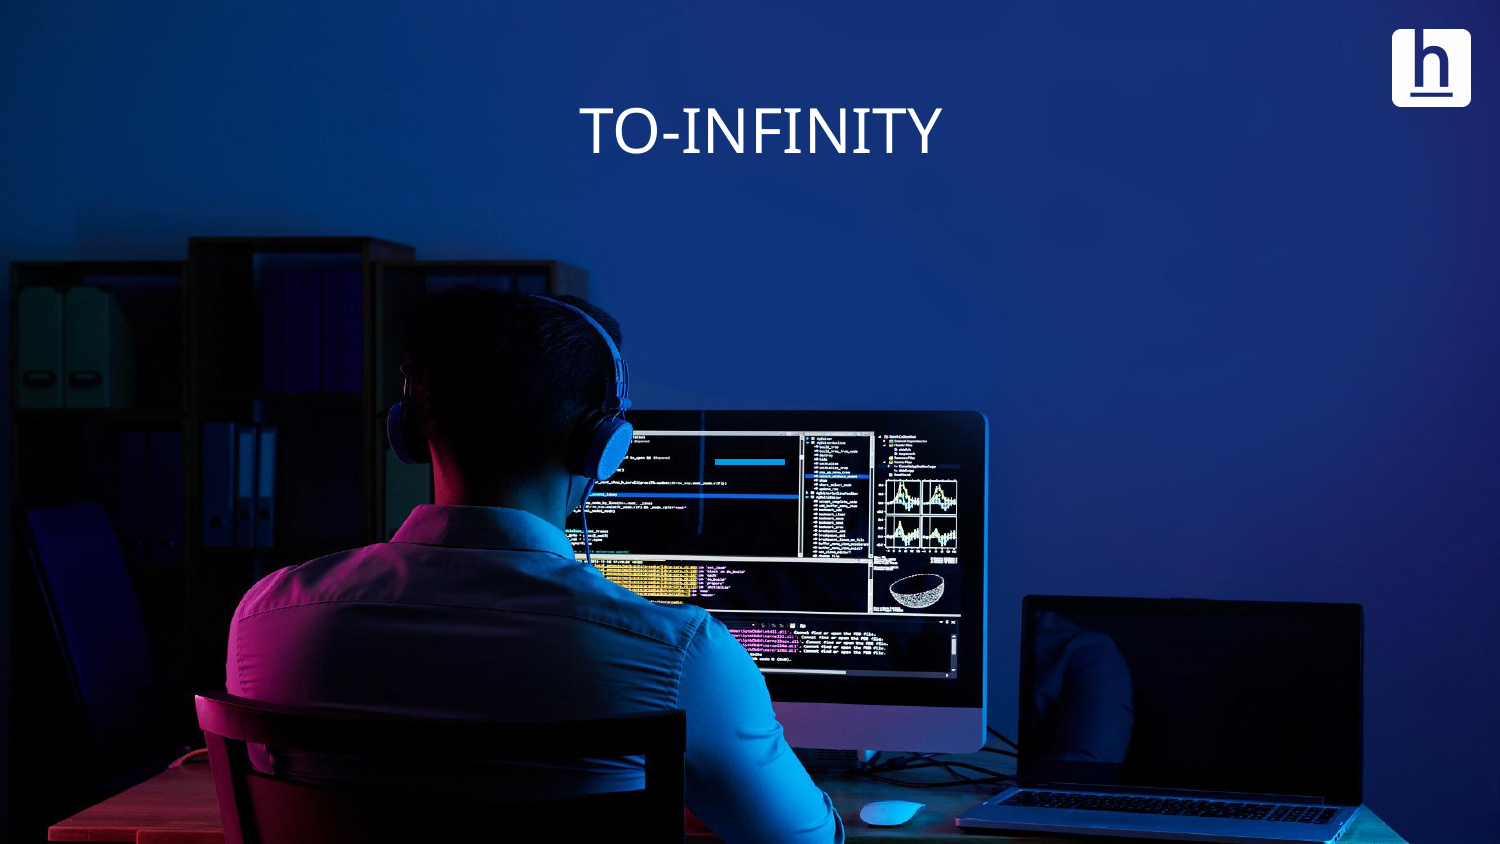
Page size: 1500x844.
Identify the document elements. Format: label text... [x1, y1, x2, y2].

picture [0, 0, 1500, 844]
list TO-INFINITY [245, 75, 1294, 216]
